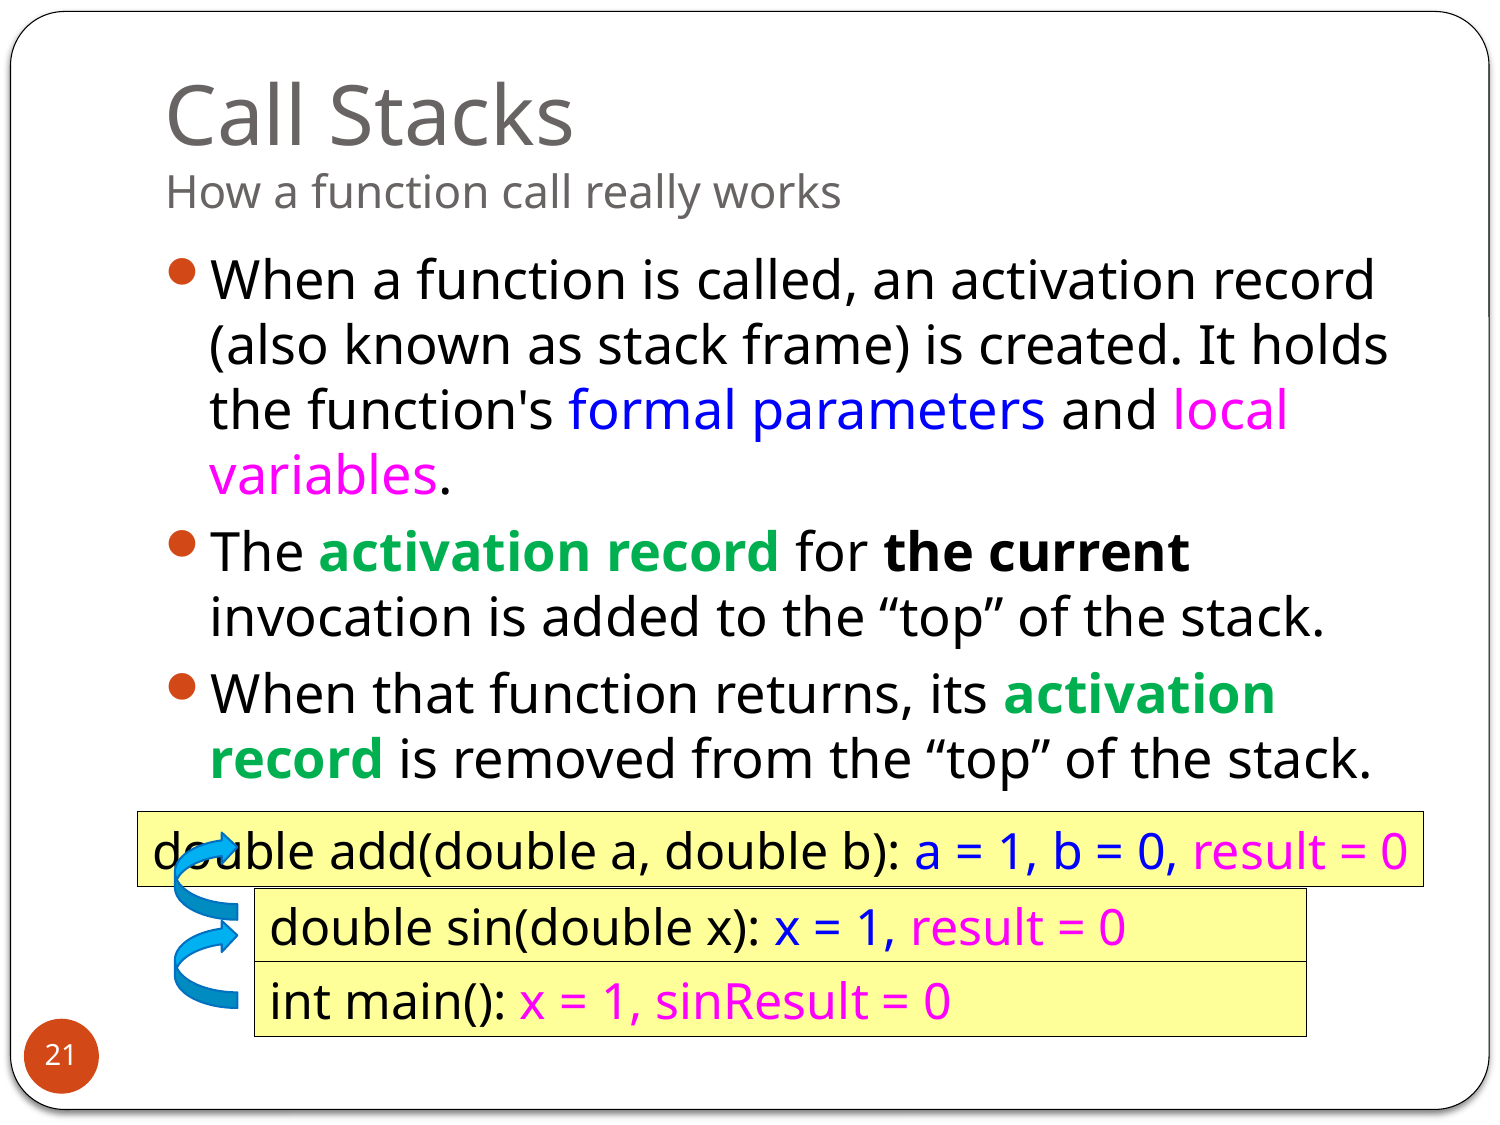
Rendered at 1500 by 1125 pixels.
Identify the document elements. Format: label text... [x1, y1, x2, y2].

text_box double add(double a, double b): a = 1, b = 0, result = 0 [137, 811, 1424, 887]
list When a function is called, an activation record (also known as stack frame) is created. It holds the function's formal parameters and local variables. The activation record for the current invocation is added to the “top” of the stack. When that function returns, its activation record is removed from the “top” of the stack. [150, 237, 1425, 1038]
title Call Stacks How a function call really works [150, 45, 1425, 233]
text_box [173, 920, 239, 1009]
slide_number 21 [23, 1018, 99, 1094]
text_box [173, 831, 239, 921]
text_box double sin(double x): x = 1, result = 0 [254, 888, 1307, 961]
text_box int main(): x = 1, sinResult = 0 [254, 961, 1307, 1037]
